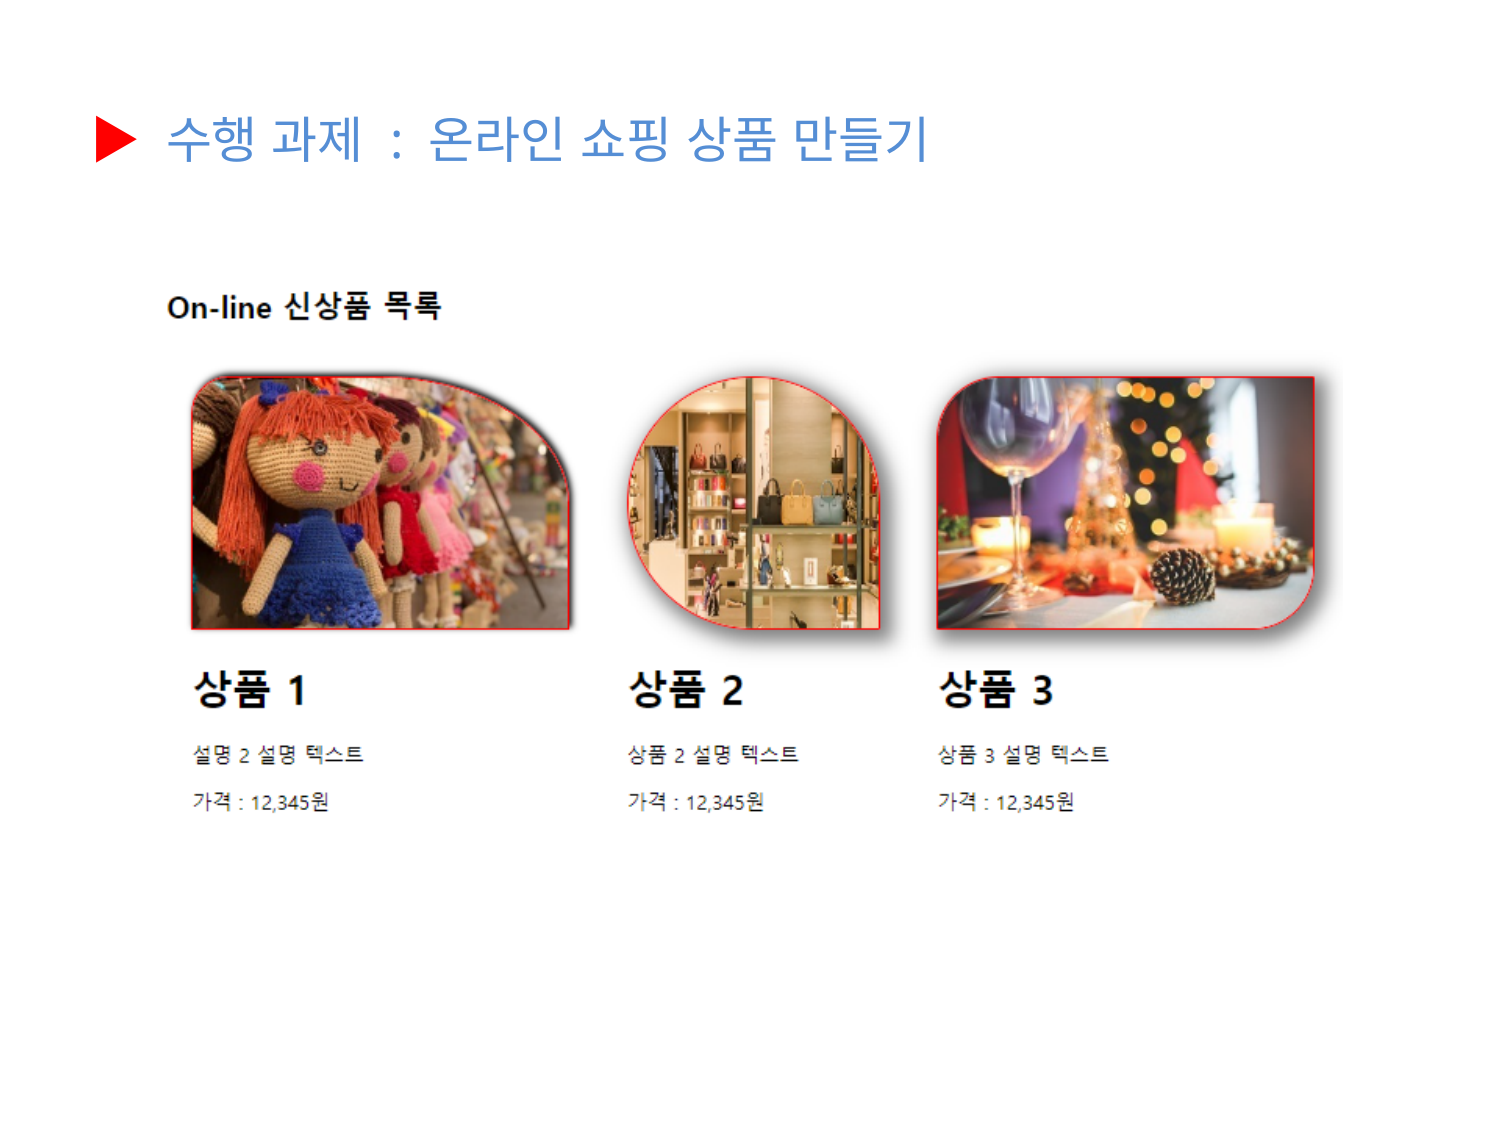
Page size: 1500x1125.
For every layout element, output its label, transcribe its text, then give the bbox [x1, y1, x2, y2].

picture [156, 278, 1344, 847]
title ▶ 수행 과제 : 온라인 쇼핑 상품 만들기 [75, 45, 1425, 233]
